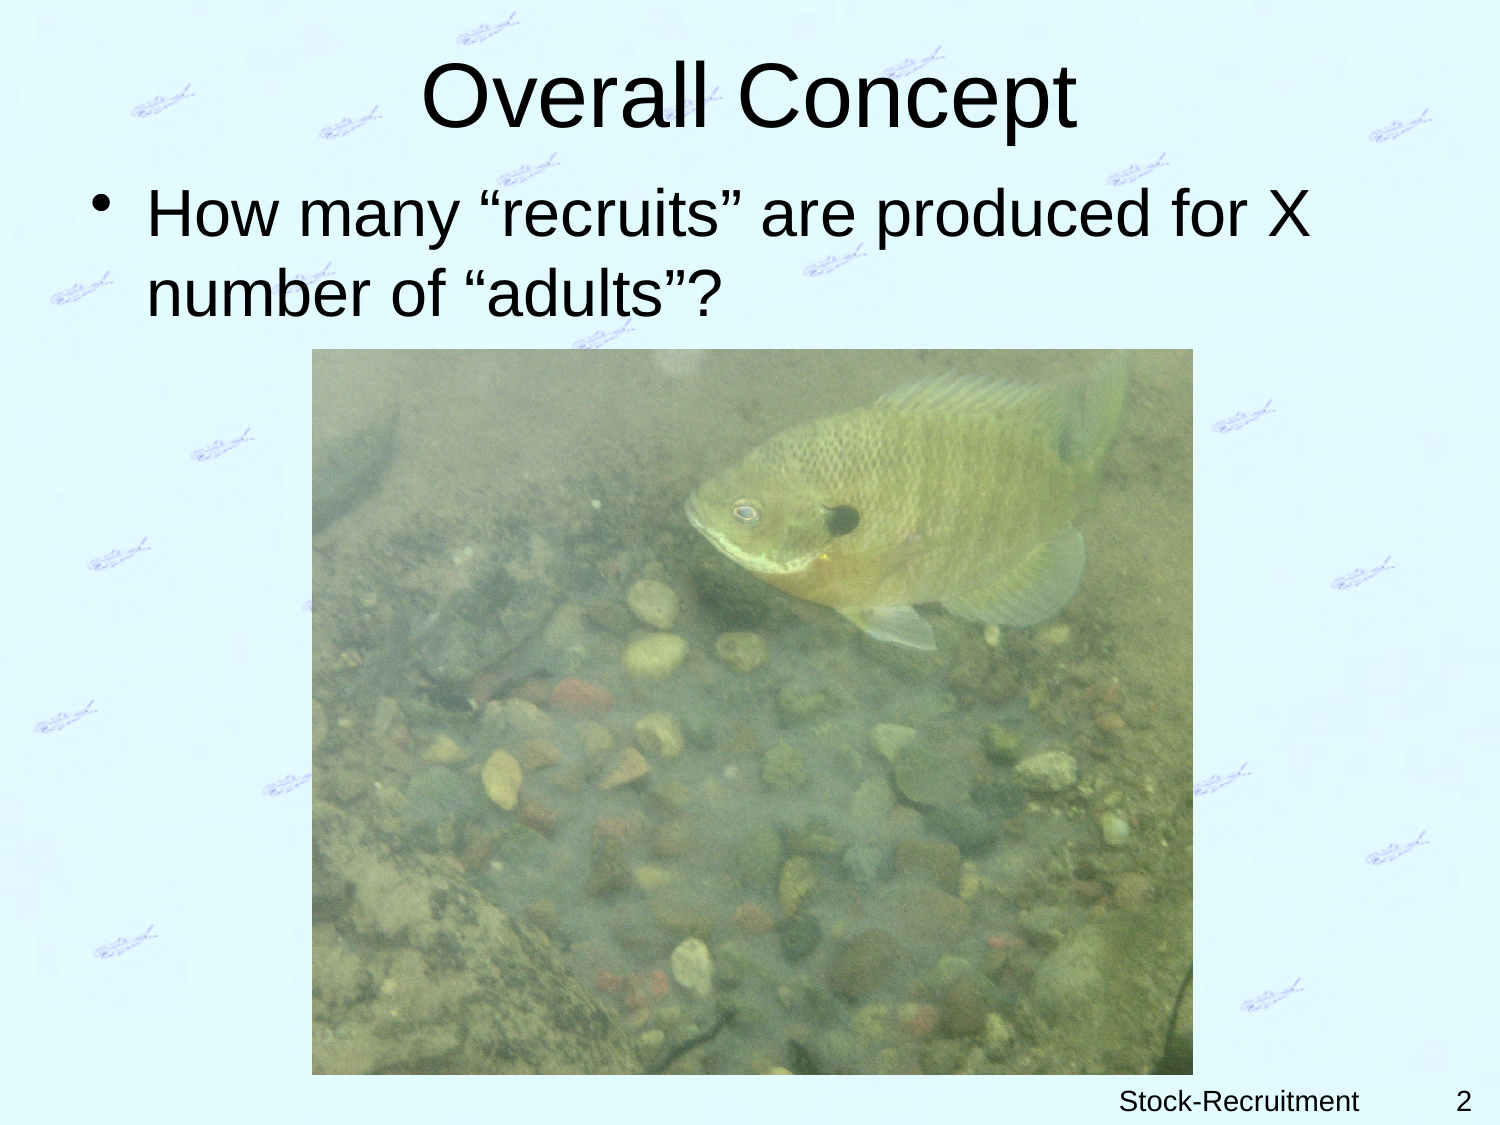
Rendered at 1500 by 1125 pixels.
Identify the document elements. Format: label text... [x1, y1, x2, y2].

title Overall Concept [10, 19, 1490, 163]
list How many “recruits” are produced for X number of “adults”? [74, 162, 1426, 338]
footer Stock-Recruitment [899, 1074, 1376, 1113]
slide_number 2 [1387, 1074, 1488, 1125]
picture [0, 0, 1500, 1125]
